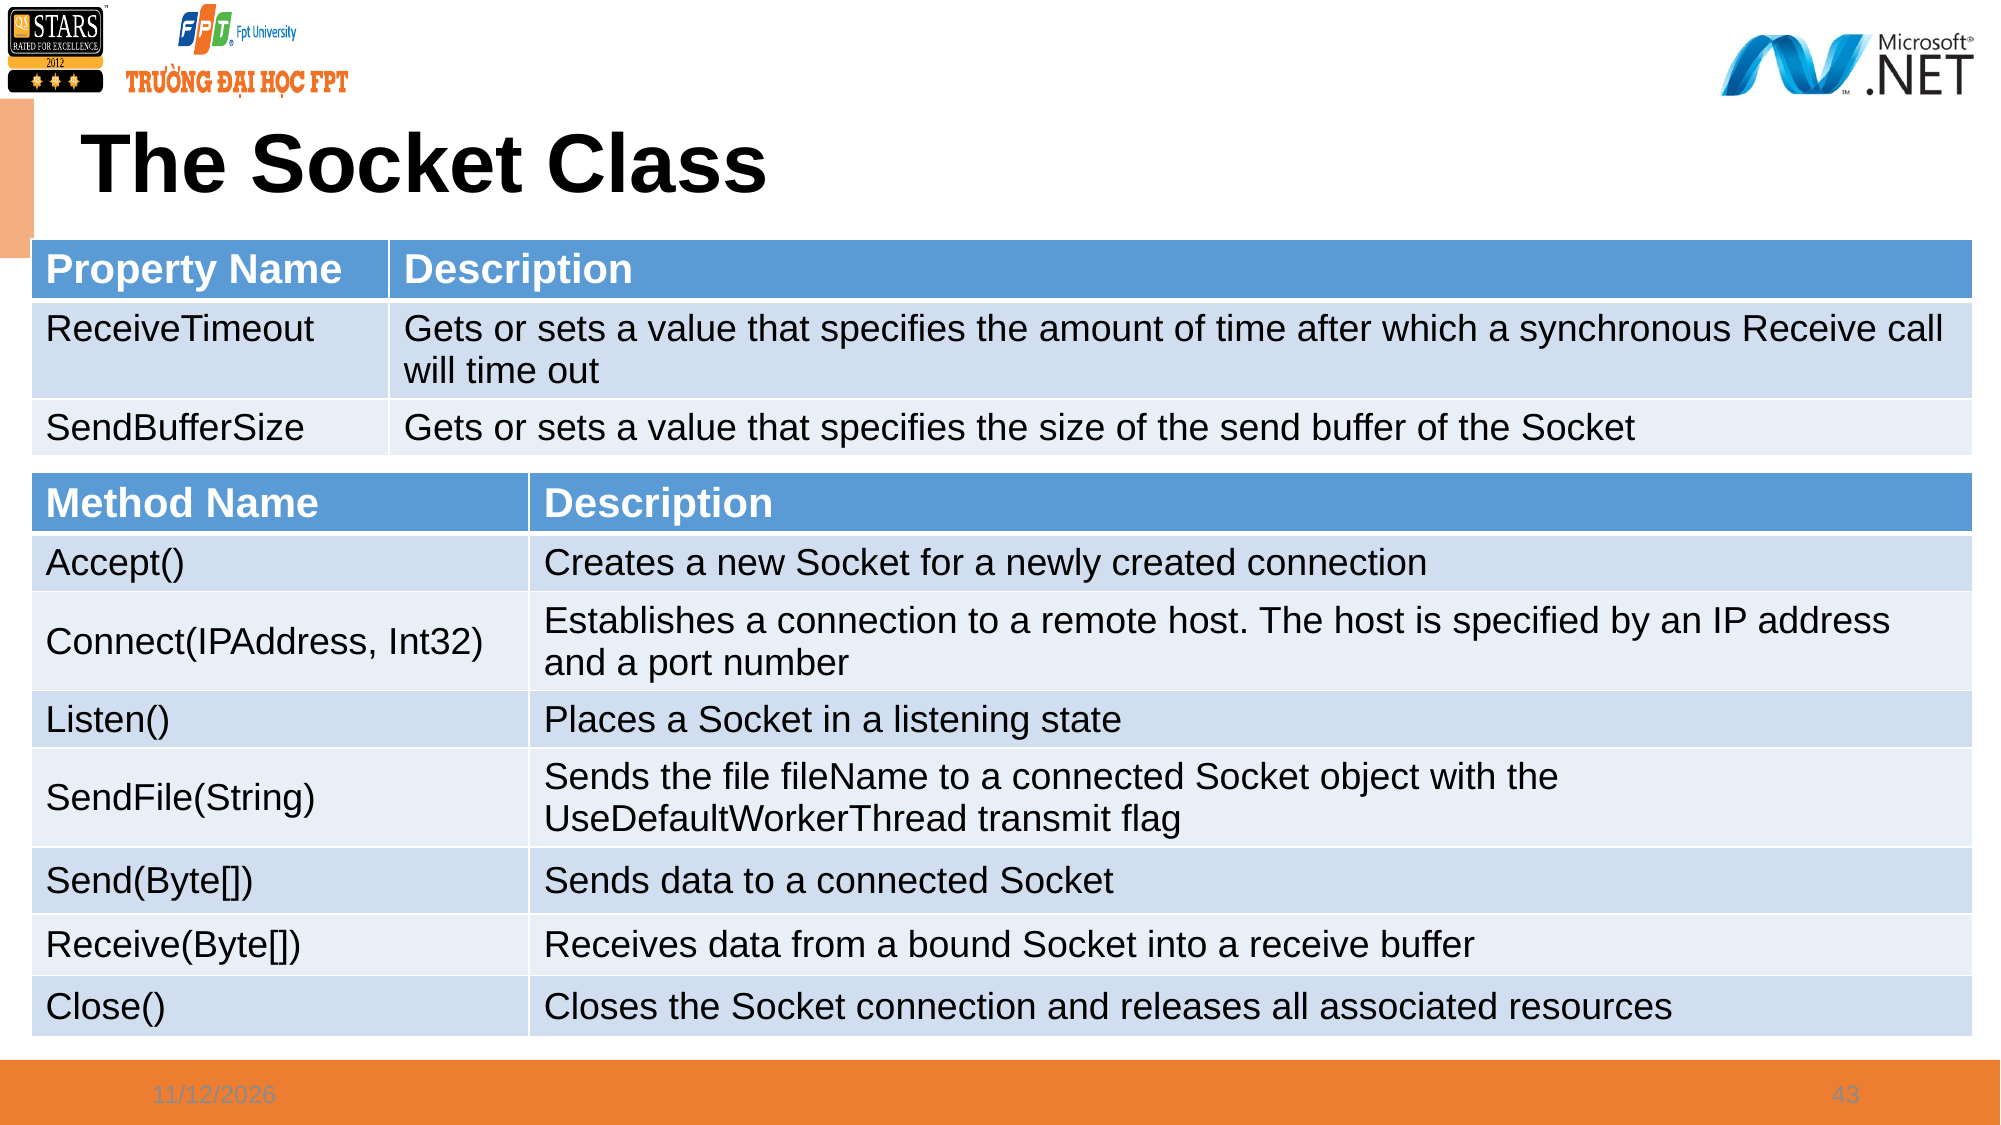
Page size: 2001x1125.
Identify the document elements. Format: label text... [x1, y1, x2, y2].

picture [1685, 0, 2001, 129]
table_cell Close() [32, 976, 528, 1036]
table_cell Closes the Socket connection and releases all associated resources [530, 976, 1972, 1036]
table_cell ReceiveTimeout [32, 303, 388, 398]
table_header Description [530, 473, 1972, 531]
table_cell Sends the file fileName to a connected Socket object with the UseDefaultWorkerThread transmit flag [530, 749, 1972, 846]
table_cell Accept() [32, 536, 528, 591]
title The Socket Class [65, 118, 1982, 213]
table_header Method Name [32, 473, 528, 531]
table_cell Listen() [32, 691, 528, 747]
table_header Description [390, 240, 1972, 298]
table_cell SendBufferSize [32, 400, 388, 455]
table_cell Places a Socket in a listening state [530, 691, 1972, 747]
table_cell Send(Byte[]) [32, 848, 528, 913]
table_cell Establishes a connection to a remote host. The host is specified by an IP address and a port number [530, 592, 1972, 690]
table_header Property Name [32, 240, 388, 298]
table_cell Gets or sets a value that specifies the size of the send buffer of the Socket [390, 400, 1972, 455]
table_cell Connect(IPAddress, Int32) [32, 592, 528, 690]
table_cell Receives data from a bound Socket into a receive buffer [530, 915, 1972, 975]
table_cell Creates a new Socket for a newly created connection [530, 536, 1972, 591]
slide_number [137, 1063, 588, 1123]
table_cell Receive(Byte[]) [32, 915, 528, 975]
table_cell Gets or sets a value that specifies the amount of time after which a synchronous Receive call will time out [390, 303, 1972, 398]
table_cell Sends data to a connected Socket [530, 848, 1972, 913]
slide_number 43 [1424, 1063, 1875, 1123]
table_cell SendFile(String) [32, 749, 528, 846]
